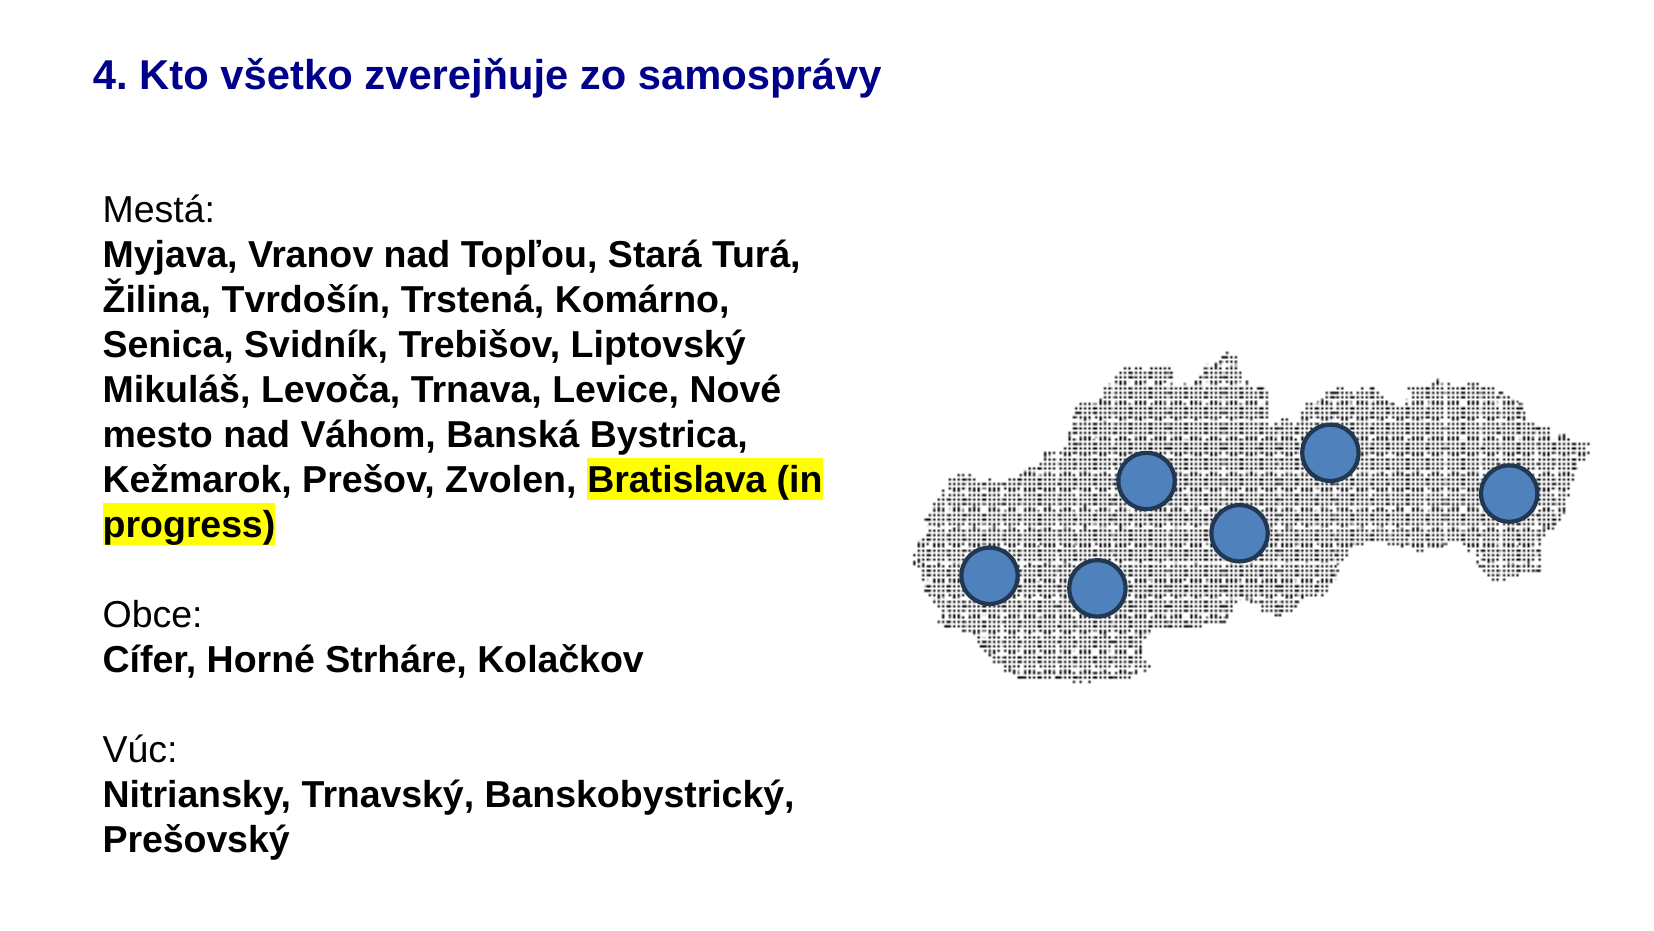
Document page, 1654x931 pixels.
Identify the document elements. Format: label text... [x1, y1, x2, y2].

text_box Mestá: Myjava, Vranov nad Topľou, Stará Turá, Žilina, Tvrdošín, Trstená, Komárno, Senica, Svidník, Trebišov, Liptovský Mikuláš, Levoča, Trnava, Levice, Nové mesto nad Váhom, Banská Bystrica, Kežmarok, Prešov, Zvolen, Bratislava (in progress) Obce: Cífer, Horné Strháre, Kolačkov Vúc: Nitriansky, Trnavský, Banskobystrický, Prešovský [87, 177, 859, 913]
text_box 4. Kto všetko zverejňuje zo samosprávy [17, 32, 1240, 114]
picture [904, 339, 1600, 697]
text_box [859, 293, 1566, 449]
